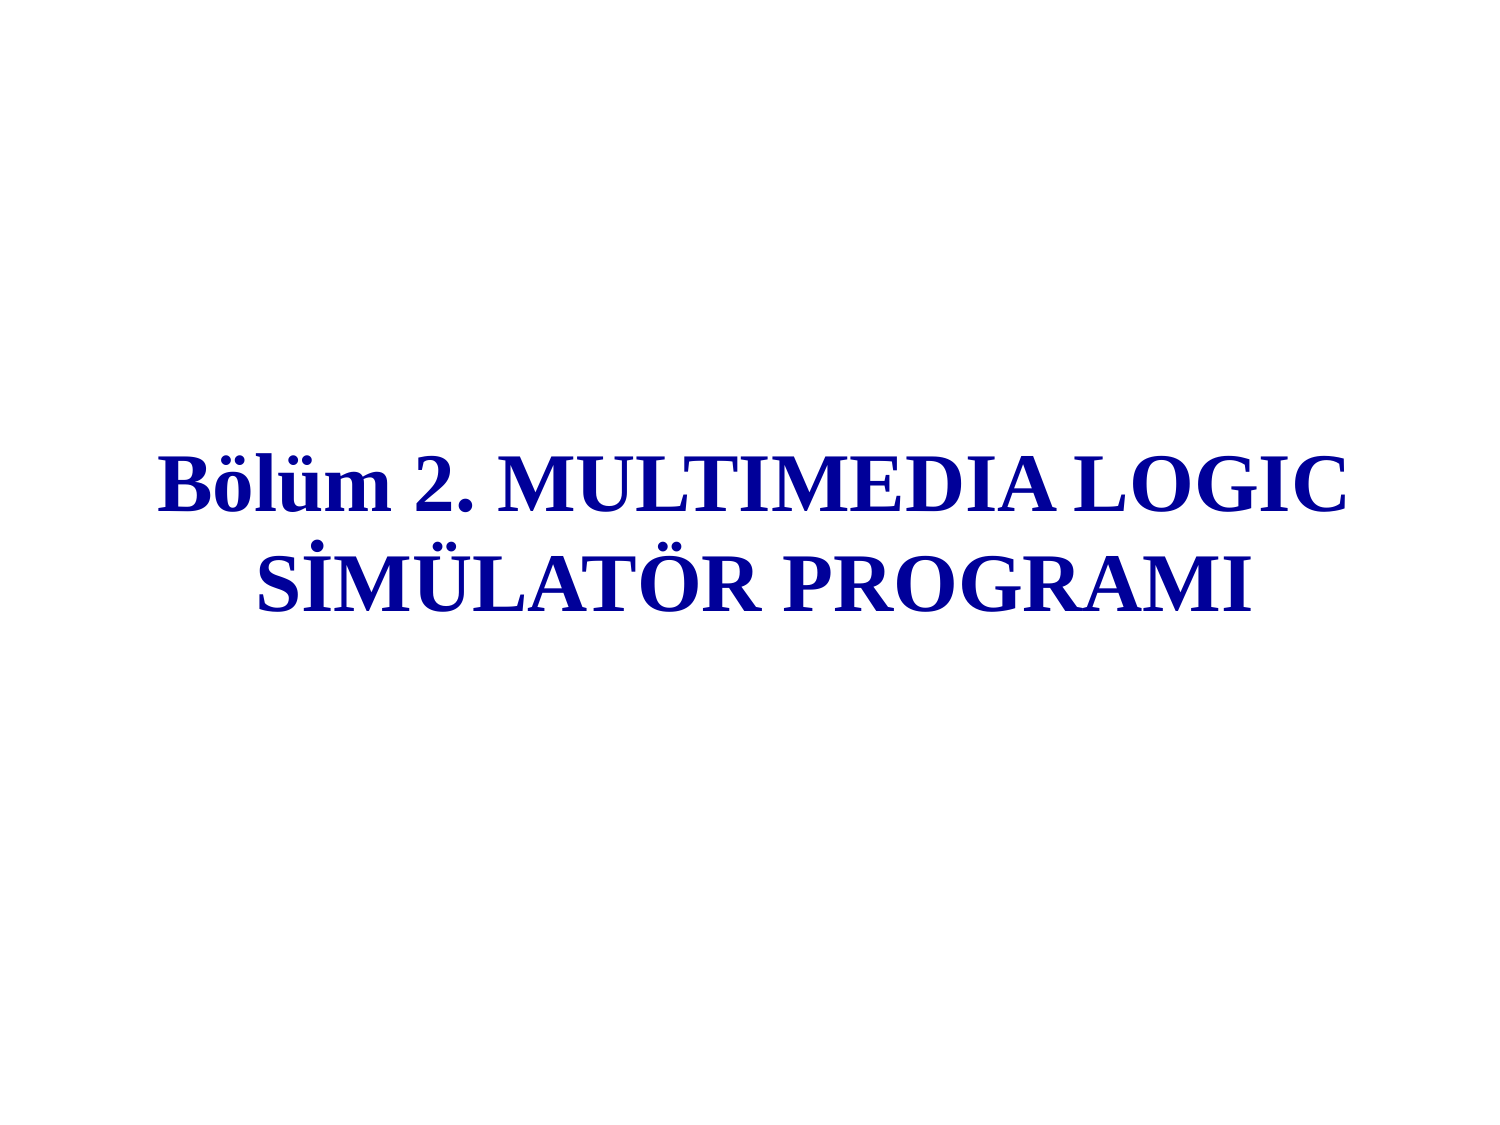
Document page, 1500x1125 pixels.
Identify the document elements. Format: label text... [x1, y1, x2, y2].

title Bölüm 2. MULTIMEDIA LOGIC SİMÜLATÖR PROGRAMI [57, 383, 1452, 773]
